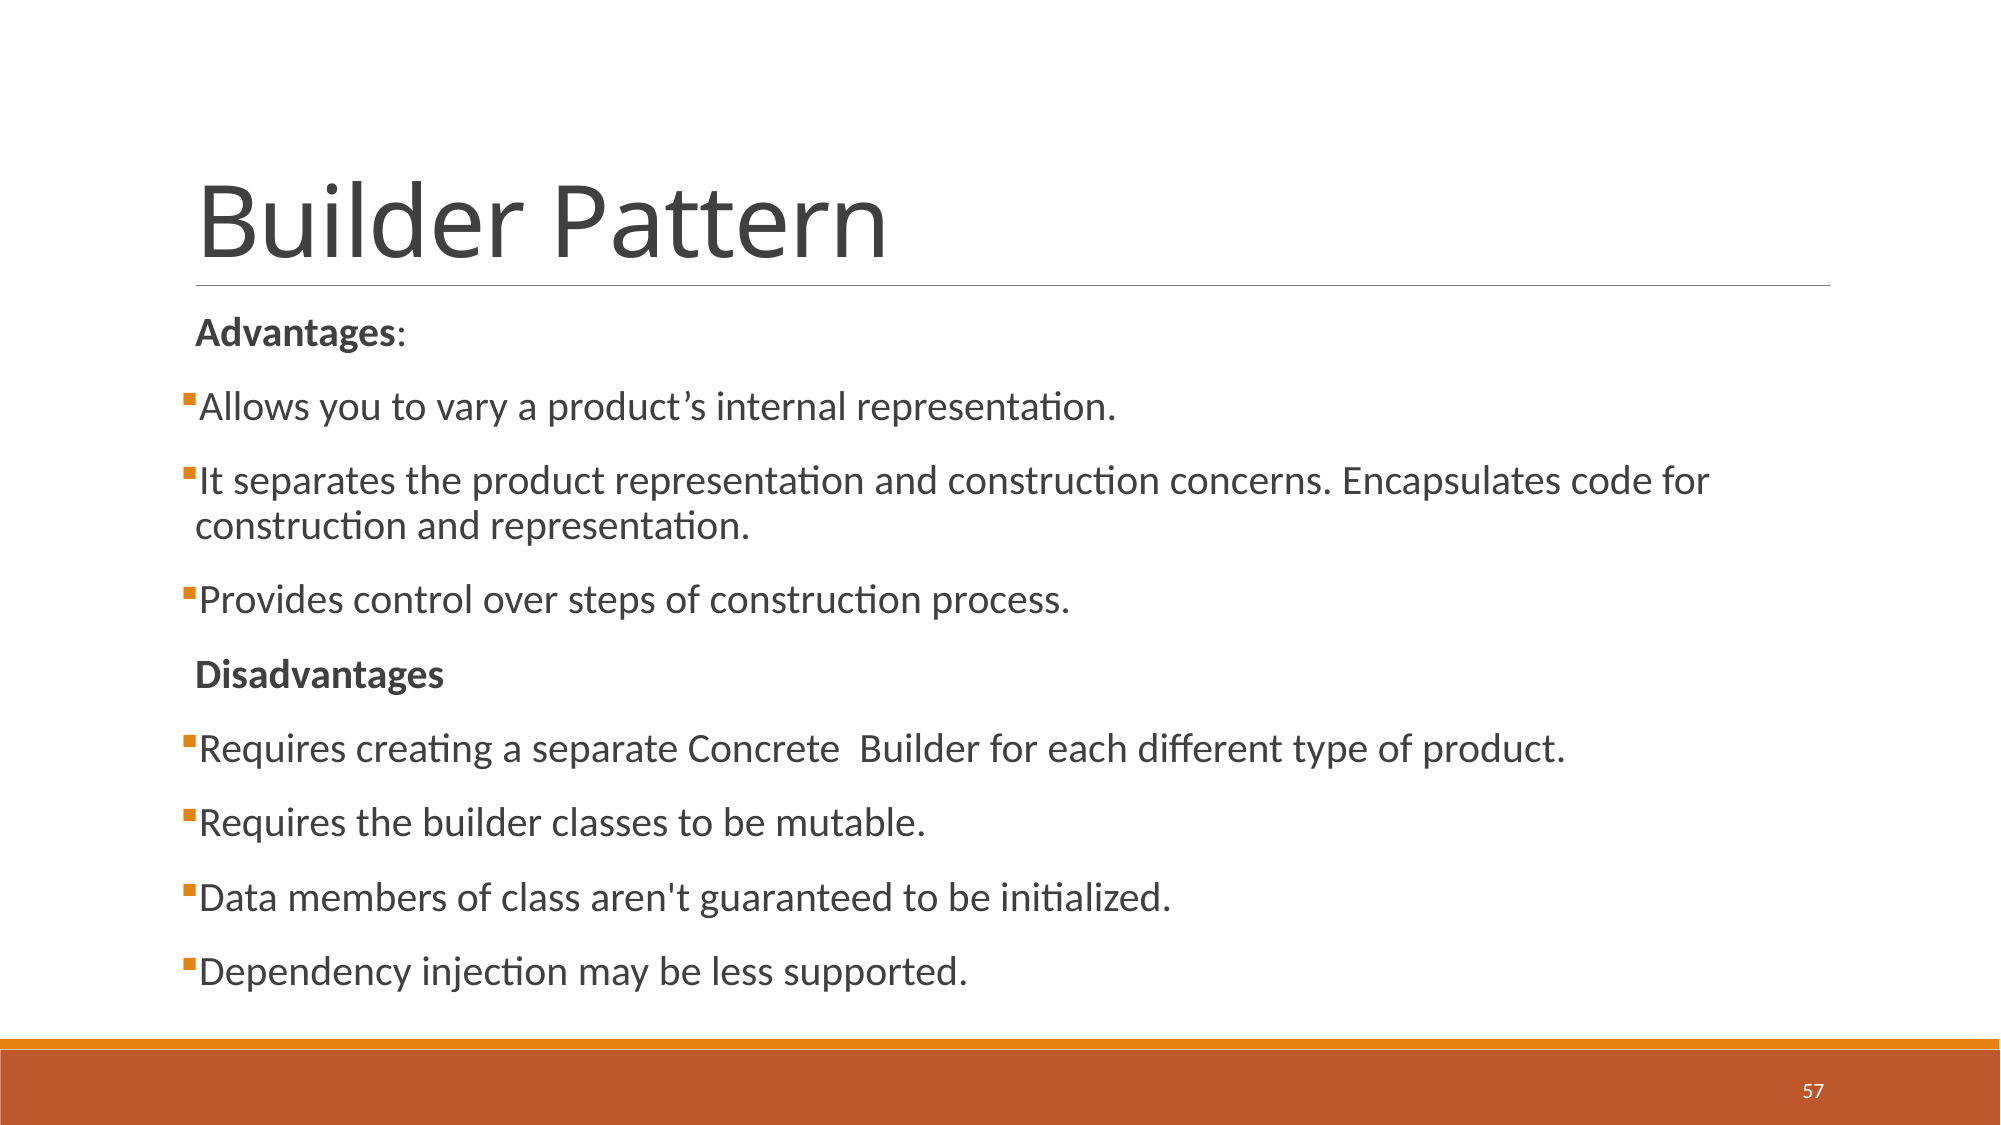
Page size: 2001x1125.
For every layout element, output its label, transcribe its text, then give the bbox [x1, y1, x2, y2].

slide_number 57 [1624, 1059, 1840, 1120]
list Advantages: Allows you to vary a product’s internal representation. It separates the product representation and construction concerns. Encapsulates code for construction and representation. Provides control over steps of construction process. Disadvantages Requires creating a separate Concrete Builder for each different type of product. Requires the builder classes to be mutable. Data members of class aren't guaranteed to be initialized. Dependency injection may be less supported. [180, 302, 1830, 1060]
title Builder Pattern [180, 47, 1830, 285]
